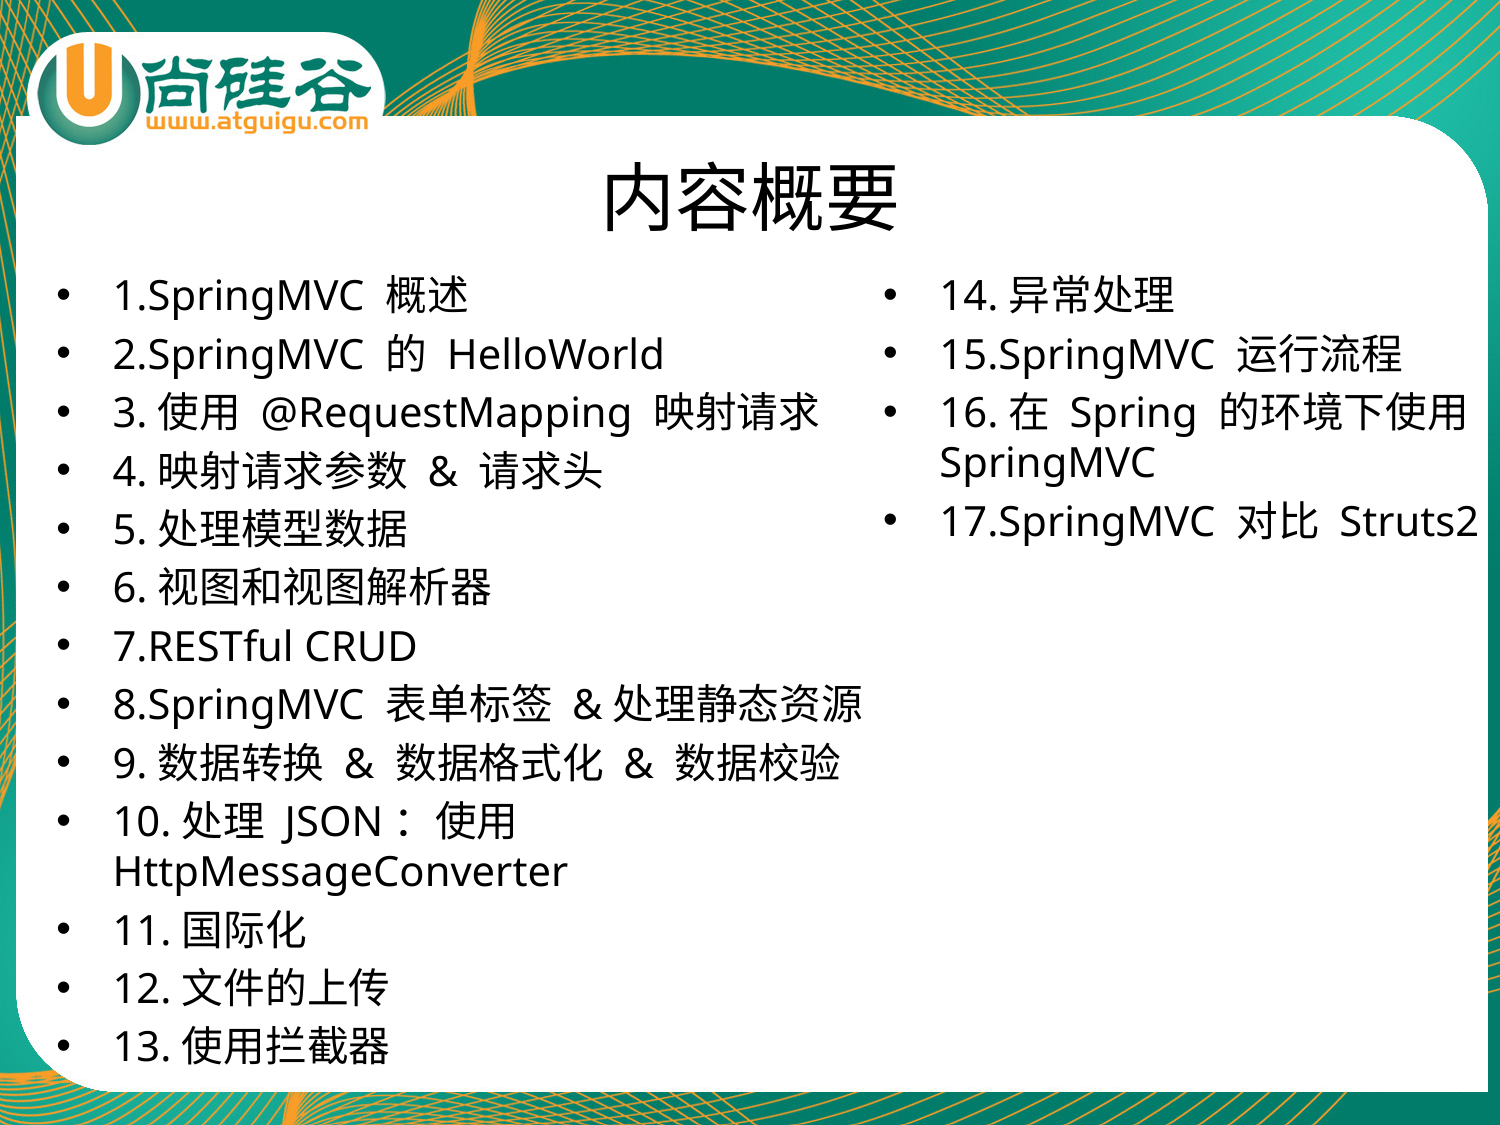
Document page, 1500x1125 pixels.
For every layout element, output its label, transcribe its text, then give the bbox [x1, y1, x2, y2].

text_box 14.异常处理 15.SpringMVC 运行流程 16.在 Spring 的环境下使用 SpringMVC 17.SpringMVC 对比 Struts2 [868, 261, 1500, 823]
title 内容概要 [75, 101, 1425, 261]
list 1.SpringMVC 概述 2.SpringMVC 的 HelloWorld 3.使用 @RequestMapping 映射请求 4.映射请求参数 & 请求头 5.处理模型数据 6.视图和视图解析器 7.RESTful CRUD 8.SpringMVC 表单标签 &处理静态资源 9.数据转换 & 数据格式化 & 数据校验 10.处理 JSON：使用 HttpMessageConverter 11.国际化 12.文件的上传 13.使用拦截器 [41, 261, 975, 1106]
picture [0, 0, 1500, 1125]
